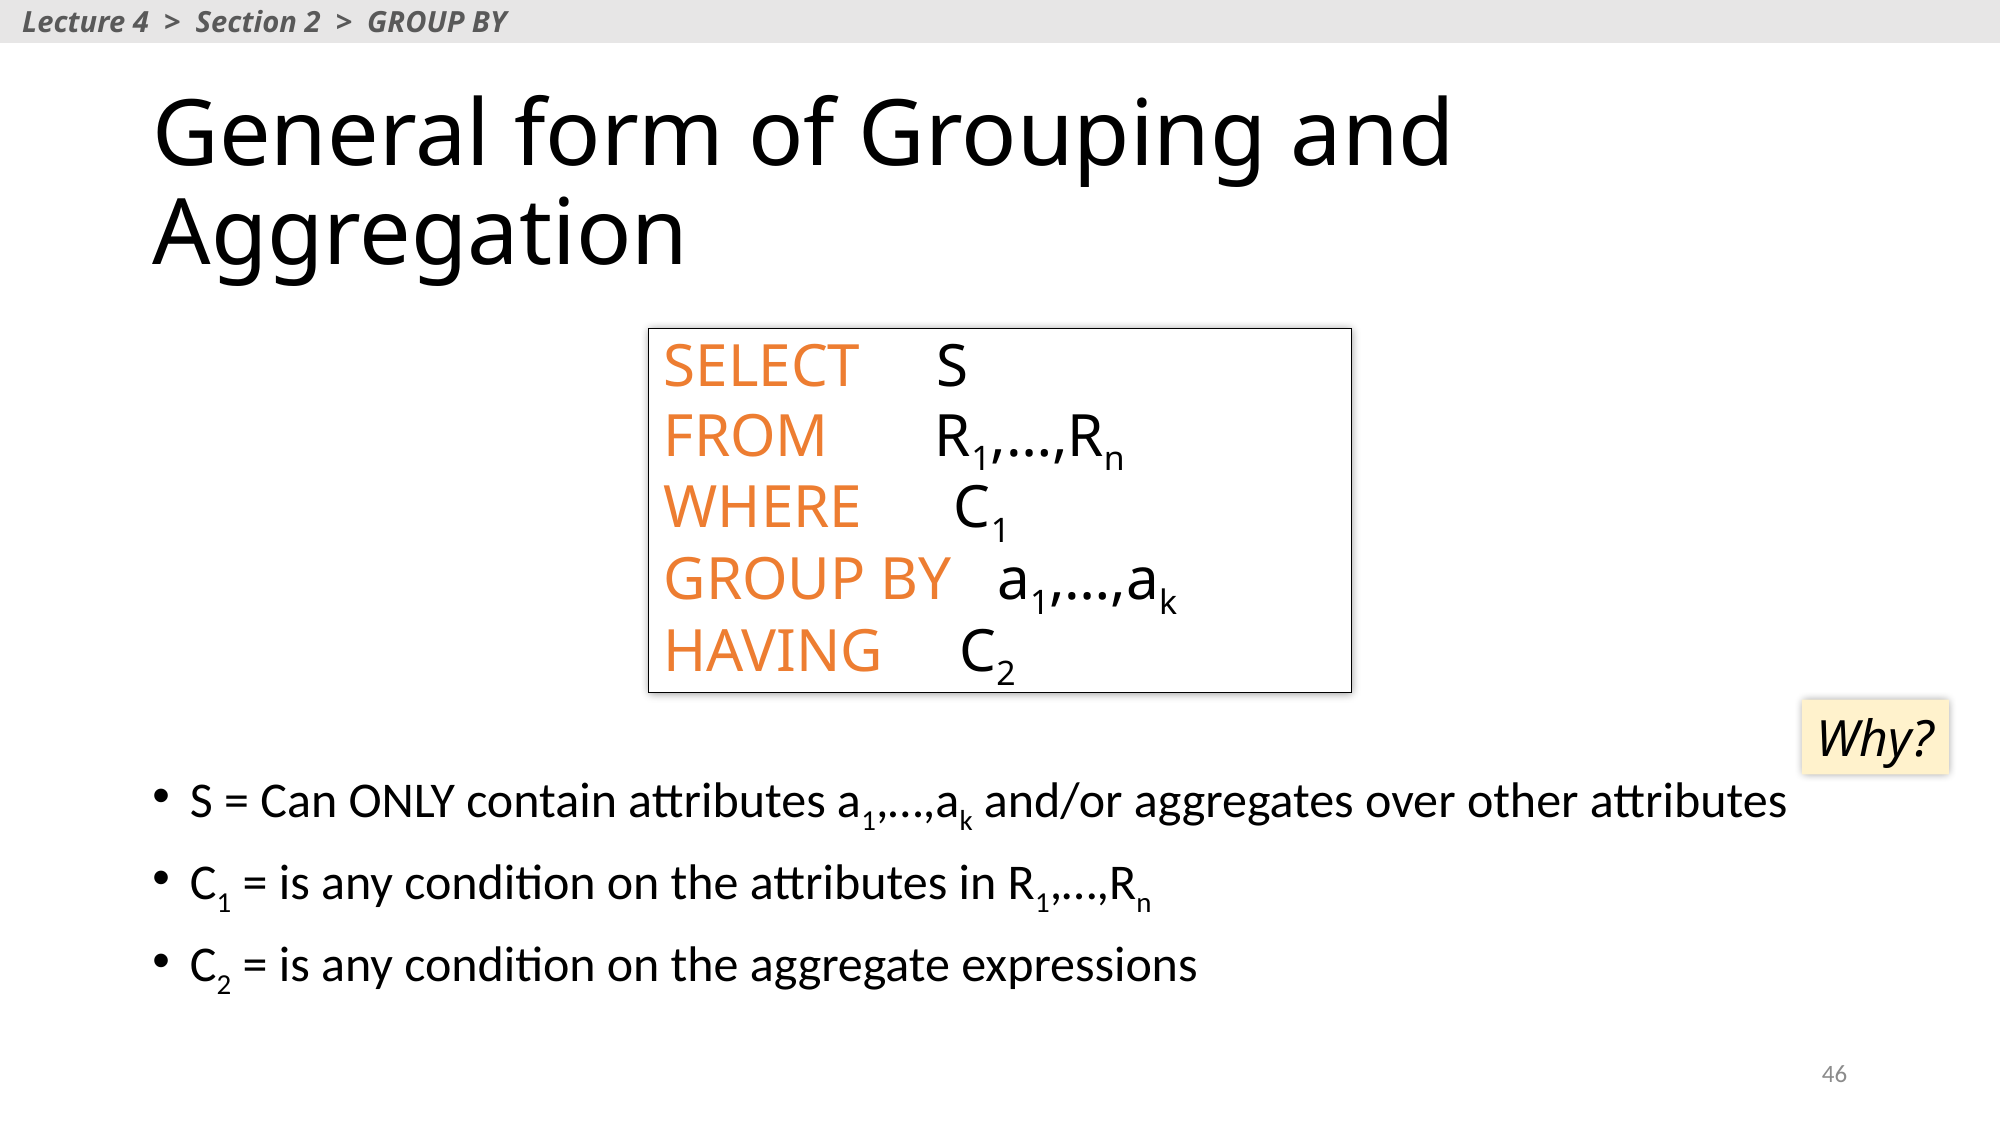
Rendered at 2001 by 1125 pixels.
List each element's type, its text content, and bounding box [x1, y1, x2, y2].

title General form of Grouping and Aggregation [137, 76, 1863, 294]
list S = Can ONLY contain attributes a1,…,ak and/or aggregates over other attributes C1 = is any condition on the attributes in R1,…,Rn C2 = is any condition on the aggregate expressions [137, 760, 1863, 963]
text_box Why? [1801, 699, 1949, 775]
slide_number 46 [1412, 1042, 1863, 1103]
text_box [0, 0, 2000, 47]
text_box SELECT S FROM R1,…,Rn WHERE C1 GROUP BY a1,…,ak HAVING C2 [648, 328, 1352, 693]
